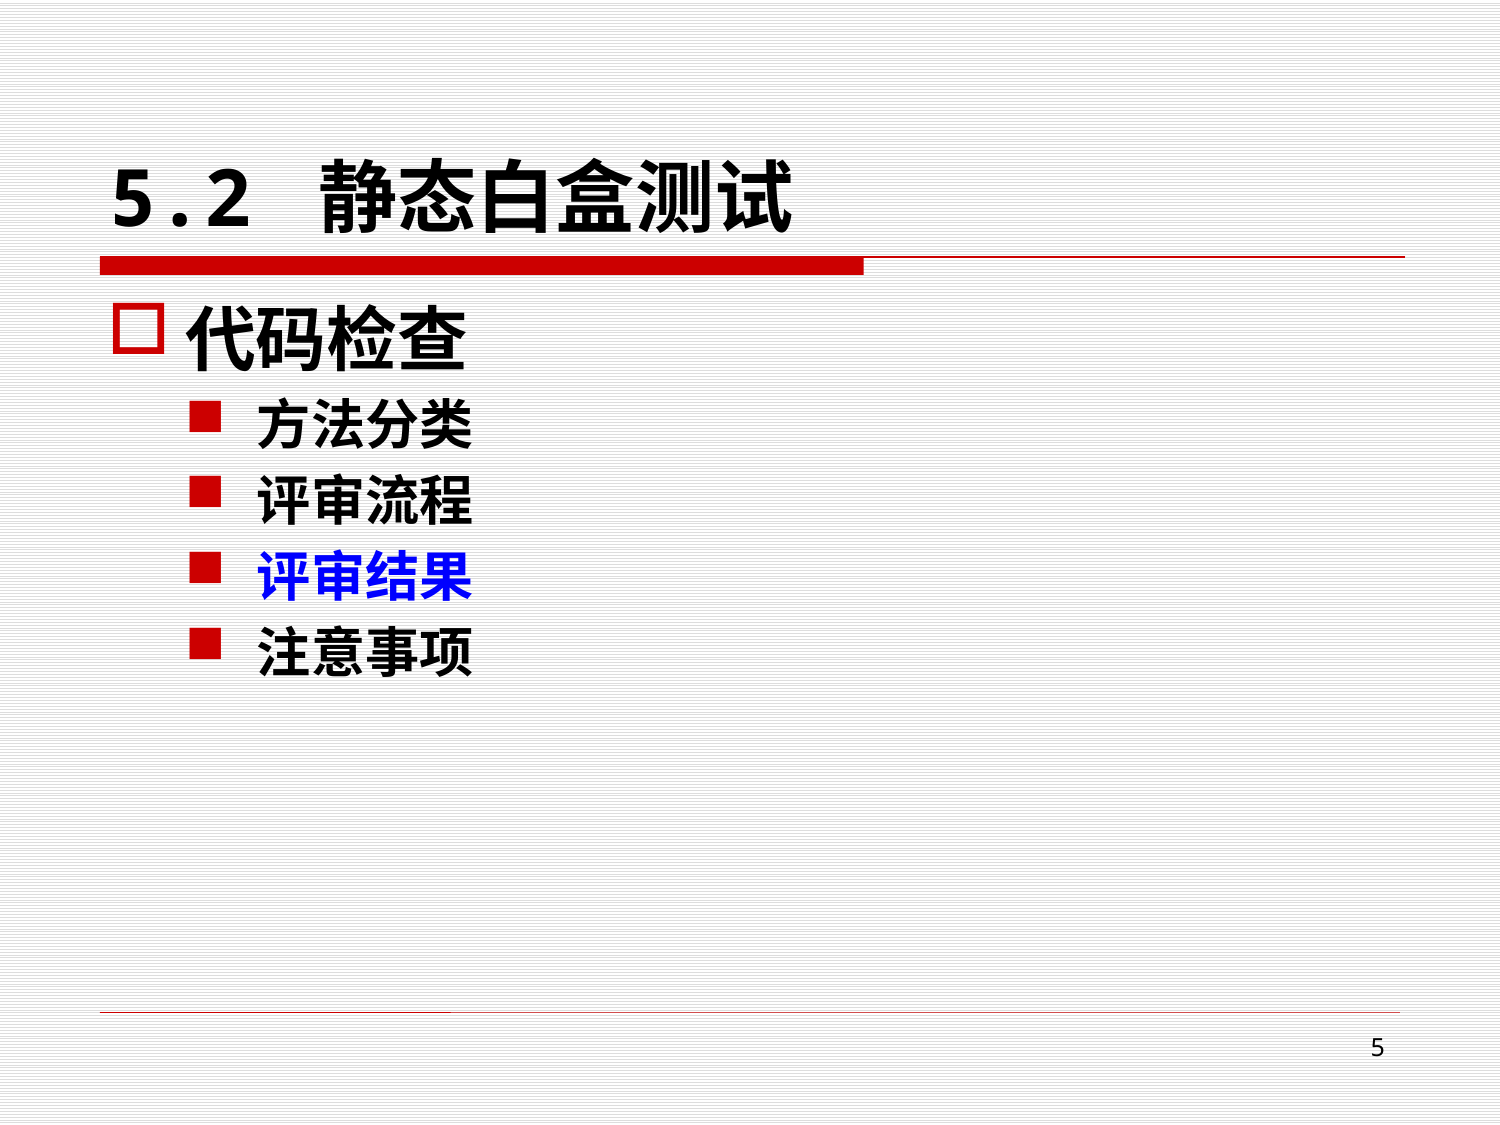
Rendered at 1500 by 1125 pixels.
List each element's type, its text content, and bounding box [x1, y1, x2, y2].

slide_number 5 [1074, 1024, 1401, 1103]
list 代码检查 方法分类 评审流程 评审结果 注意事项 [92, 287, 1406, 988]
title 5.2 静态白盒测试 [94, 50, 1407, 250]
